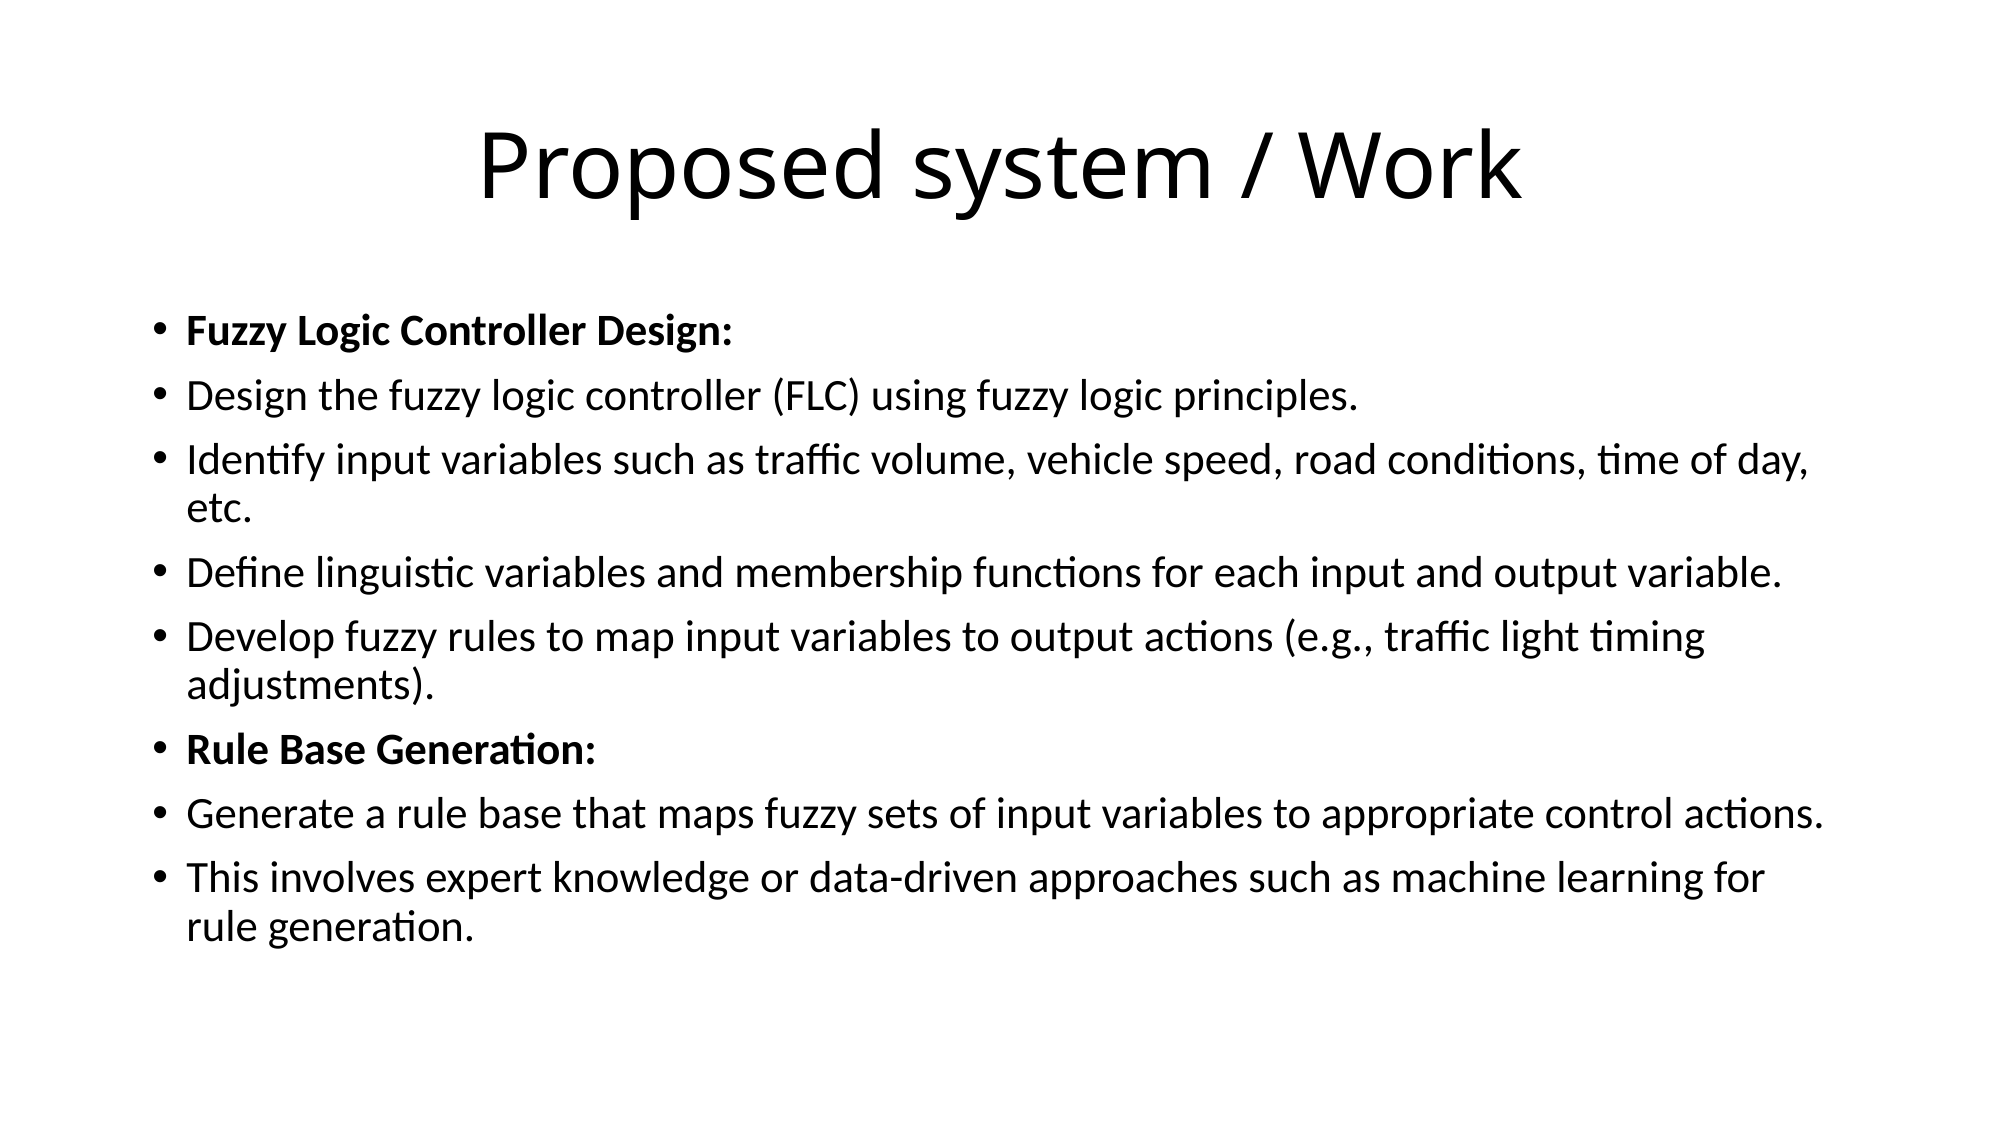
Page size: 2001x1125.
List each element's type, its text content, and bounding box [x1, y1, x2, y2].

list Fuzzy Logic Controller Design: Design the fuzzy logic controller (FLC) using fuzzy logic principles. Identify input variables such as traffic volume, vehicle speed, road conditions, time of day, etc. Define linguistic variables and membership functions for each input and output variable. Develop fuzzy rules to map input variables to output actions (e.g., traffic light timing adjustments). Rule Base Generation: Generate a rule base that maps fuzzy sets of input variables to appropriate control actions. This involves expert knowledge or data-driven approaches such as machine learning for rule generation. [137, 299, 1863, 1014]
title Proposed system / Work [461, 59, 1863, 278]
